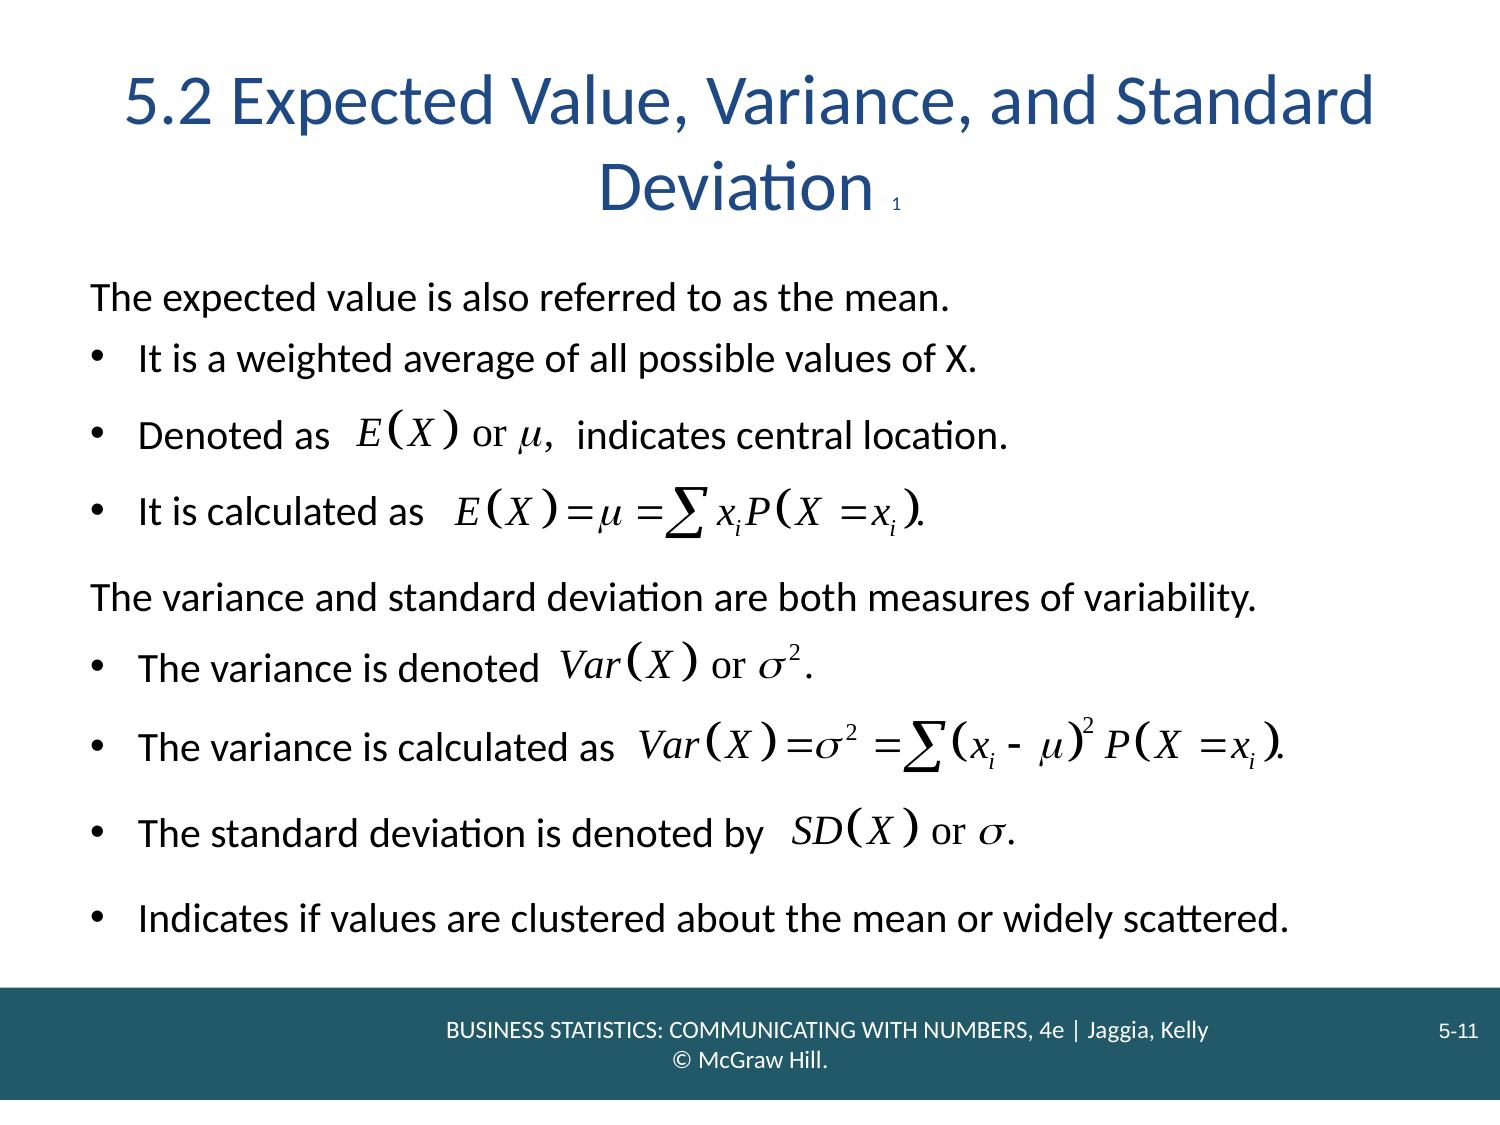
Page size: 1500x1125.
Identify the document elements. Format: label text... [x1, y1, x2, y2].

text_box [787, 802, 1019, 866]
list It is calculated as [75, 476, 447, 550]
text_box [637, 708, 1288, 780]
list Indicates if values are clustered about the mean or widely scattered. [75, 883, 1450, 975]
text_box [449, 483, 928, 547]
list The expected value is also referred to as the mean. It is a weighted average of all possible values of X. [75, 262, 1450, 391]
list The variance is denoted [75, 632, 570, 704]
list Denoted as [75, 399, 349, 467]
list The standard deviation is denoted by [75, 798, 789, 865]
title 5.2 Expected Value, Variance, and Standard Deviation 1 [75, 45, 1425, 233]
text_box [351, 404, 559, 468]
list The variance is calculated as [75, 712, 633, 780]
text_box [558, 636, 816, 700]
list indicates central location. [561, 399, 1253, 467]
list The variance and standard deviation are both measures of variability. [75, 562, 1338, 628]
